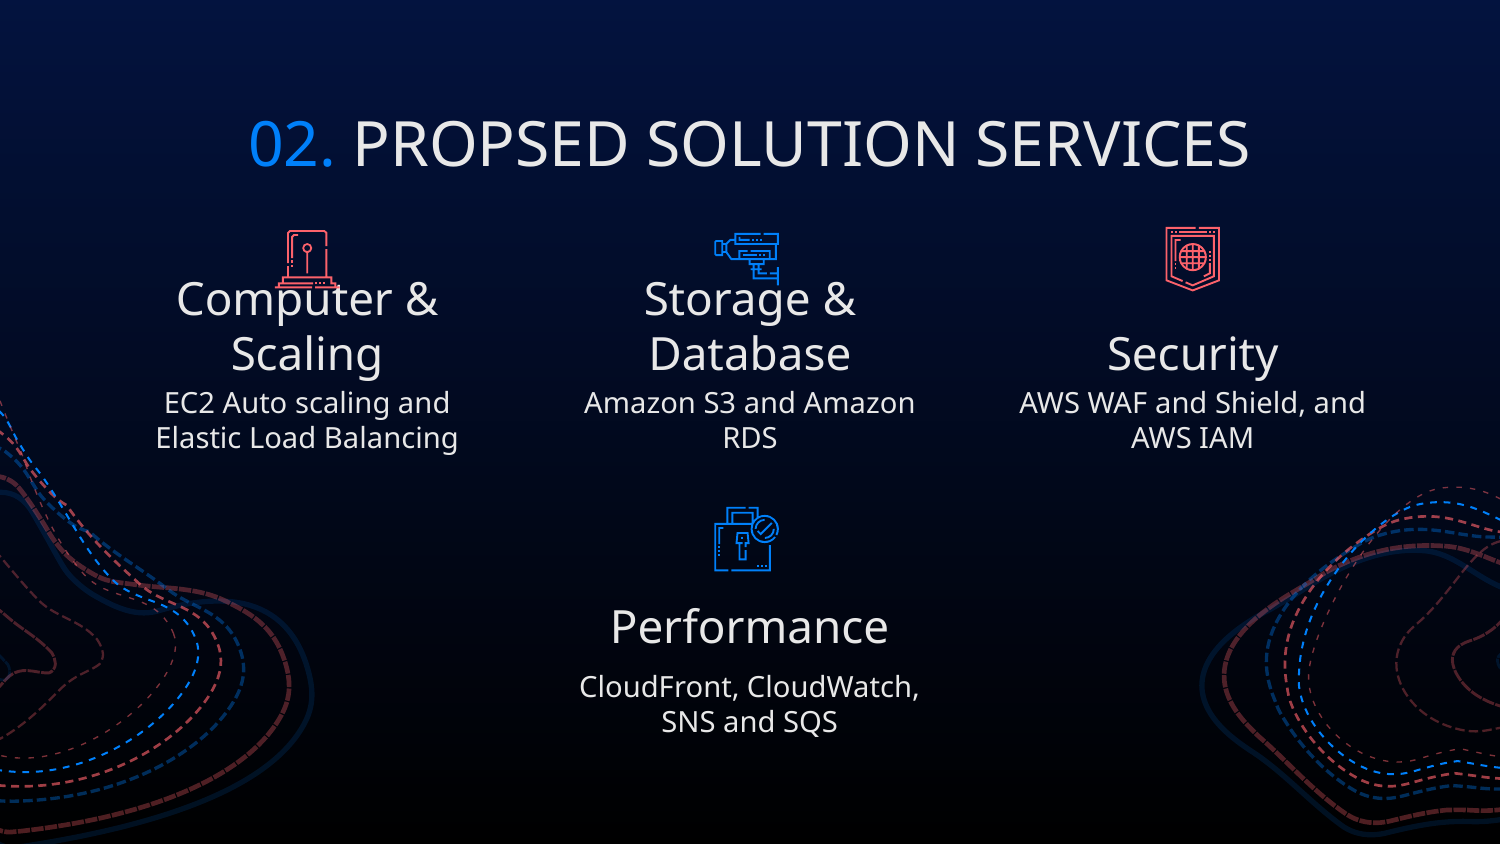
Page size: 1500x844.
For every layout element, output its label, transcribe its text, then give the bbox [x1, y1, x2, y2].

title Computer & Scaling [118, 323, 497, 369]
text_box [1165, 226, 1221, 292]
title Performance [560, 595, 939, 653]
title 02. PROPSED SOLUTION SERVICES [118, 88, 1382, 192]
subtitle Amazon S3 and Amazon RDS [560, 369, 940, 474]
subtitle AWS WAF and Shield, and AWS IAM [1003, 369, 1382, 474]
title Security [1003, 323, 1382, 369]
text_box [274, 229, 340, 289]
title Storage & Database [560, 323, 940, 369]
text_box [714, 232, 780, 286]
subtitle CloudFront, CloudWatch, SNS and SQS [560, 653, 939, 758]
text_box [714, 506, 780, 572]
subtitle EC2 Auto scaling and Elastic Load Balancing [118, 369, 497, 474]
